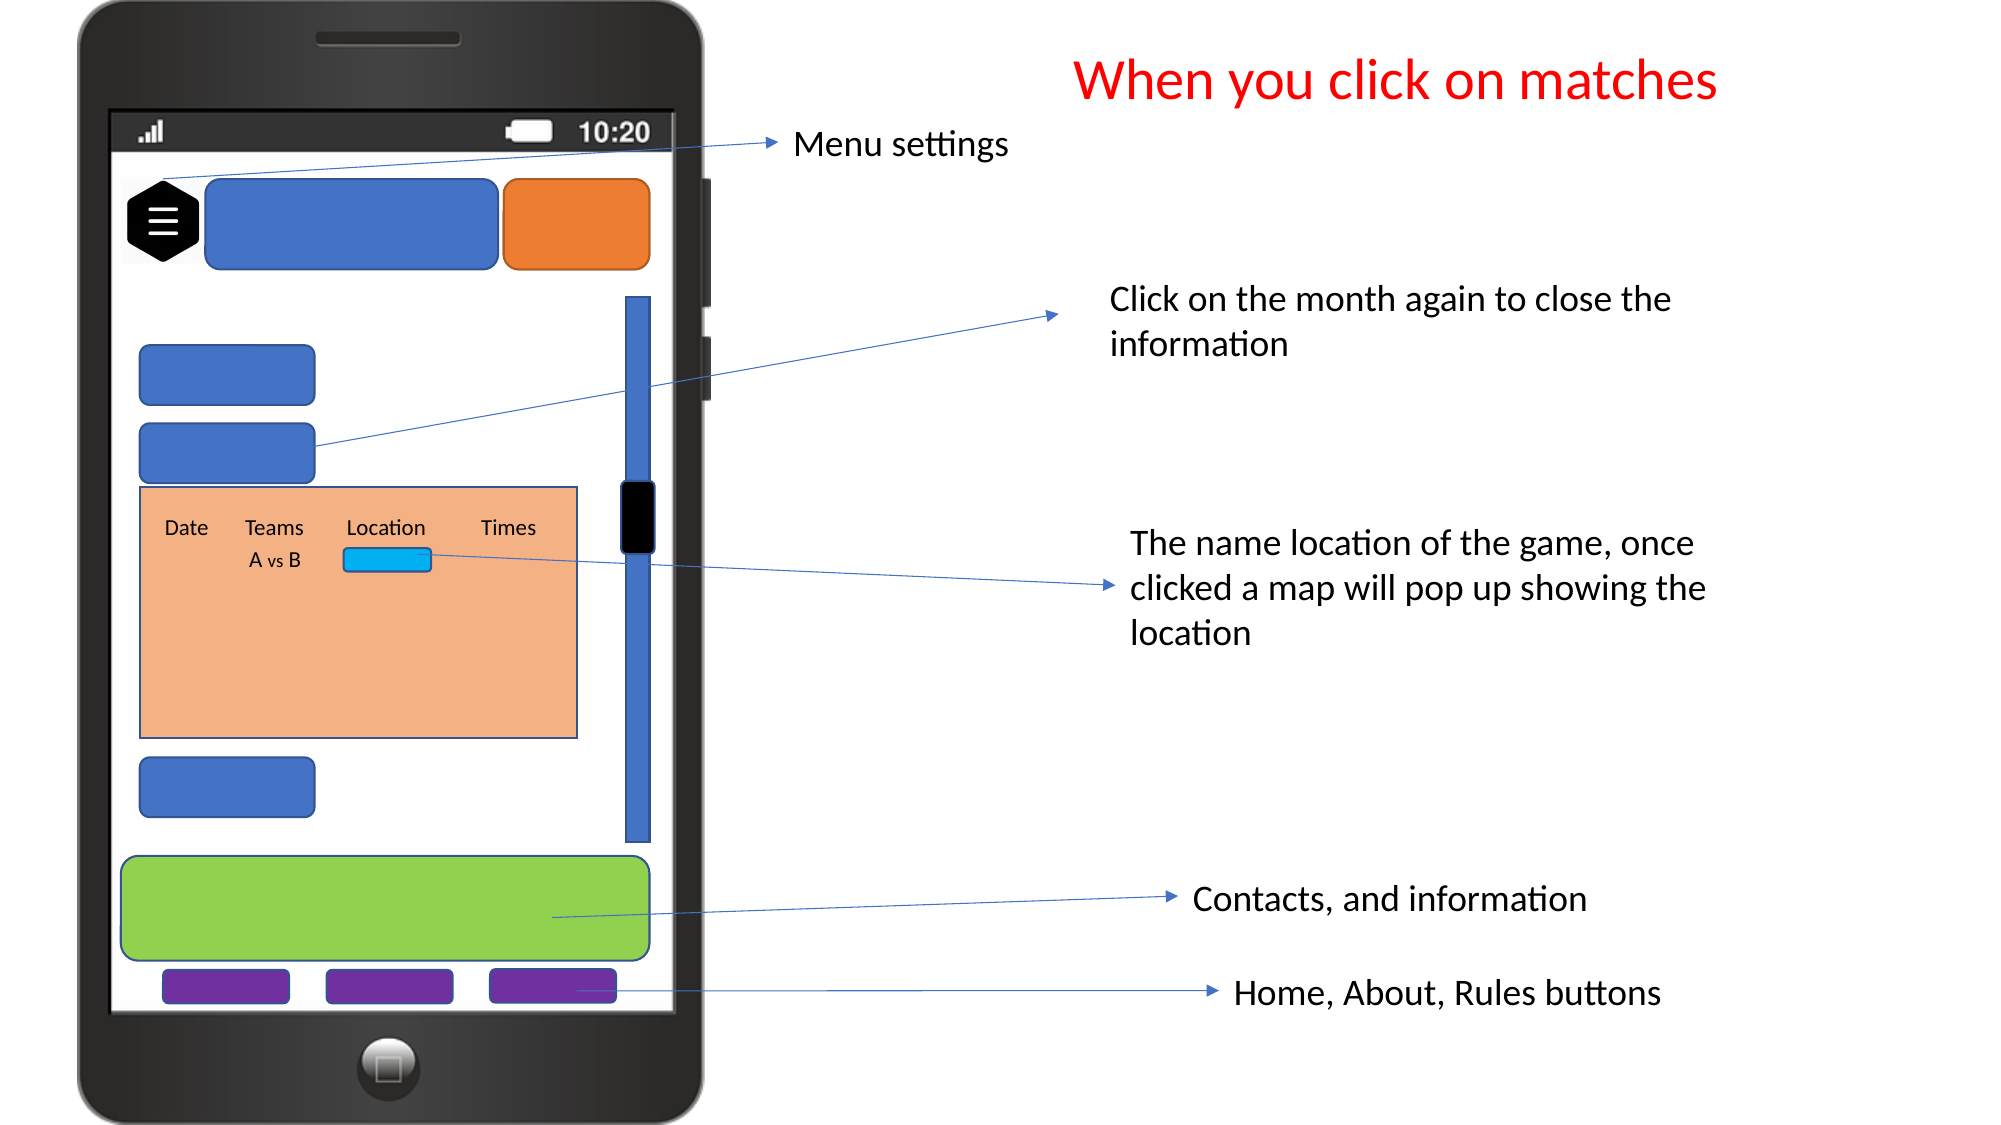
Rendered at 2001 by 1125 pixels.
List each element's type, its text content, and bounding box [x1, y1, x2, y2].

text_box Contacts, and information [1178, 866, 1615, 926]
text_box The name location of the game, once clicked a map will pop up showing the location [1115, 510, 1774, 661]
text_box Menu settings [778, 112, 1125, 172]
text_box When you click on matches [1058, 34, 1786, 119]
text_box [552, 896, 1179, 918]
text_box Home, About, Rules buttons [1218, 960, 1840, 1021]
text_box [276, 313, 1059, 454]
picture [77, 0, 711, 1125]
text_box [417, 554, 1116, 587]
text_box Click on the month again to close the information [1095, 266, 1751, 372]
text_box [163, 142, 779, 179]
